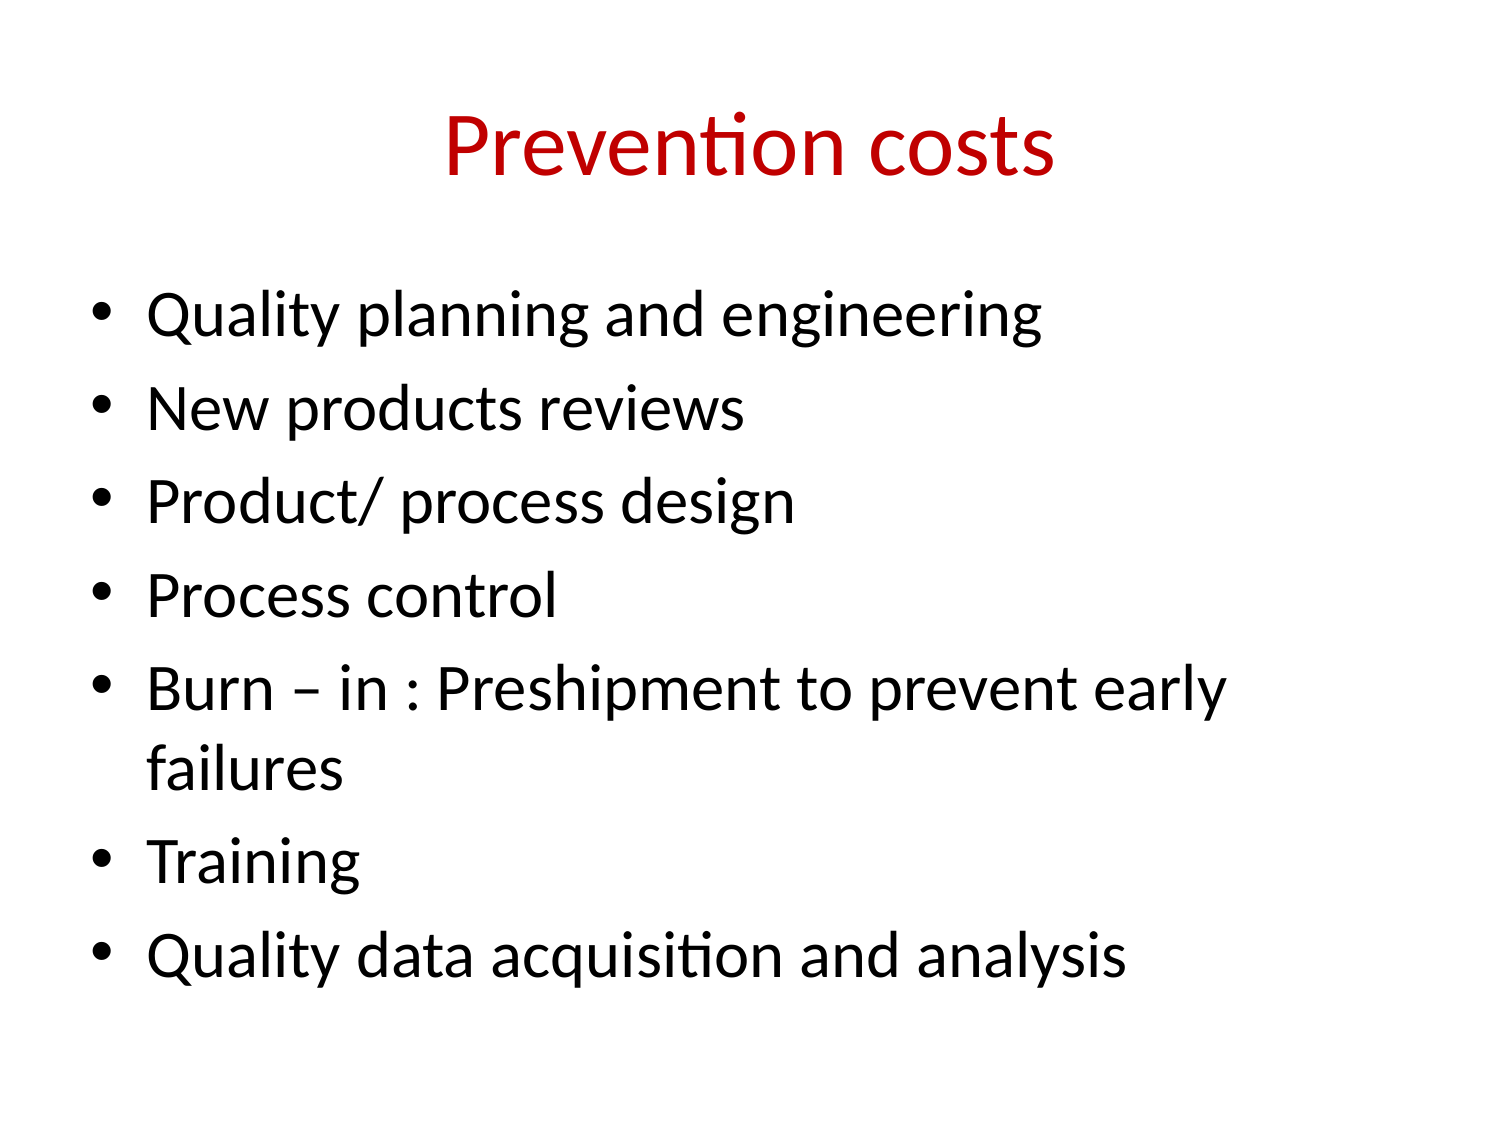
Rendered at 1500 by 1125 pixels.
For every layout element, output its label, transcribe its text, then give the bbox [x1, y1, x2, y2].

title Prevention costs [75, 45, 1425, 233]
list Quality planning and engineering New products reviews Product/ process design Process control Burn – in : Preshipment to prevent early failures Training Quality data acquisition and analysis [75, 262, 1425, 1005]
